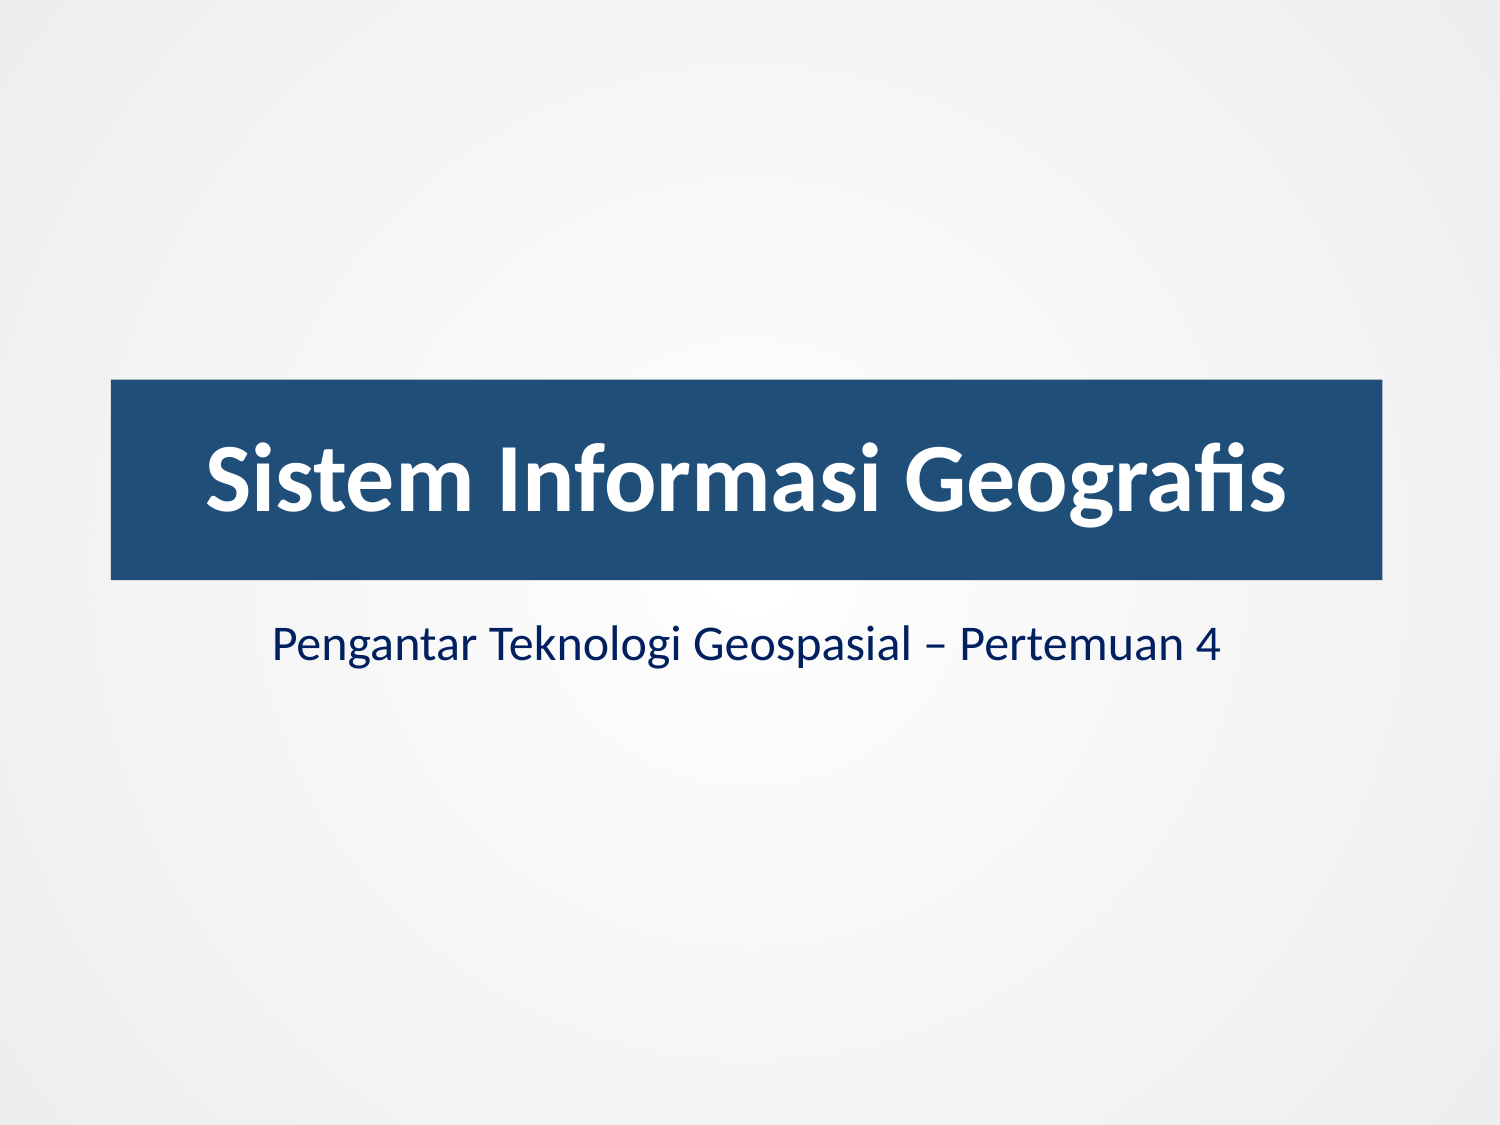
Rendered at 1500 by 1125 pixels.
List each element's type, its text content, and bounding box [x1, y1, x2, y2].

title Sistem Informasi Geografis [110, 379, 1383, 581]
text_box Pengantar Teknologi Geospasial – Pertemuan 4 [248, 602, 1245, 678]
